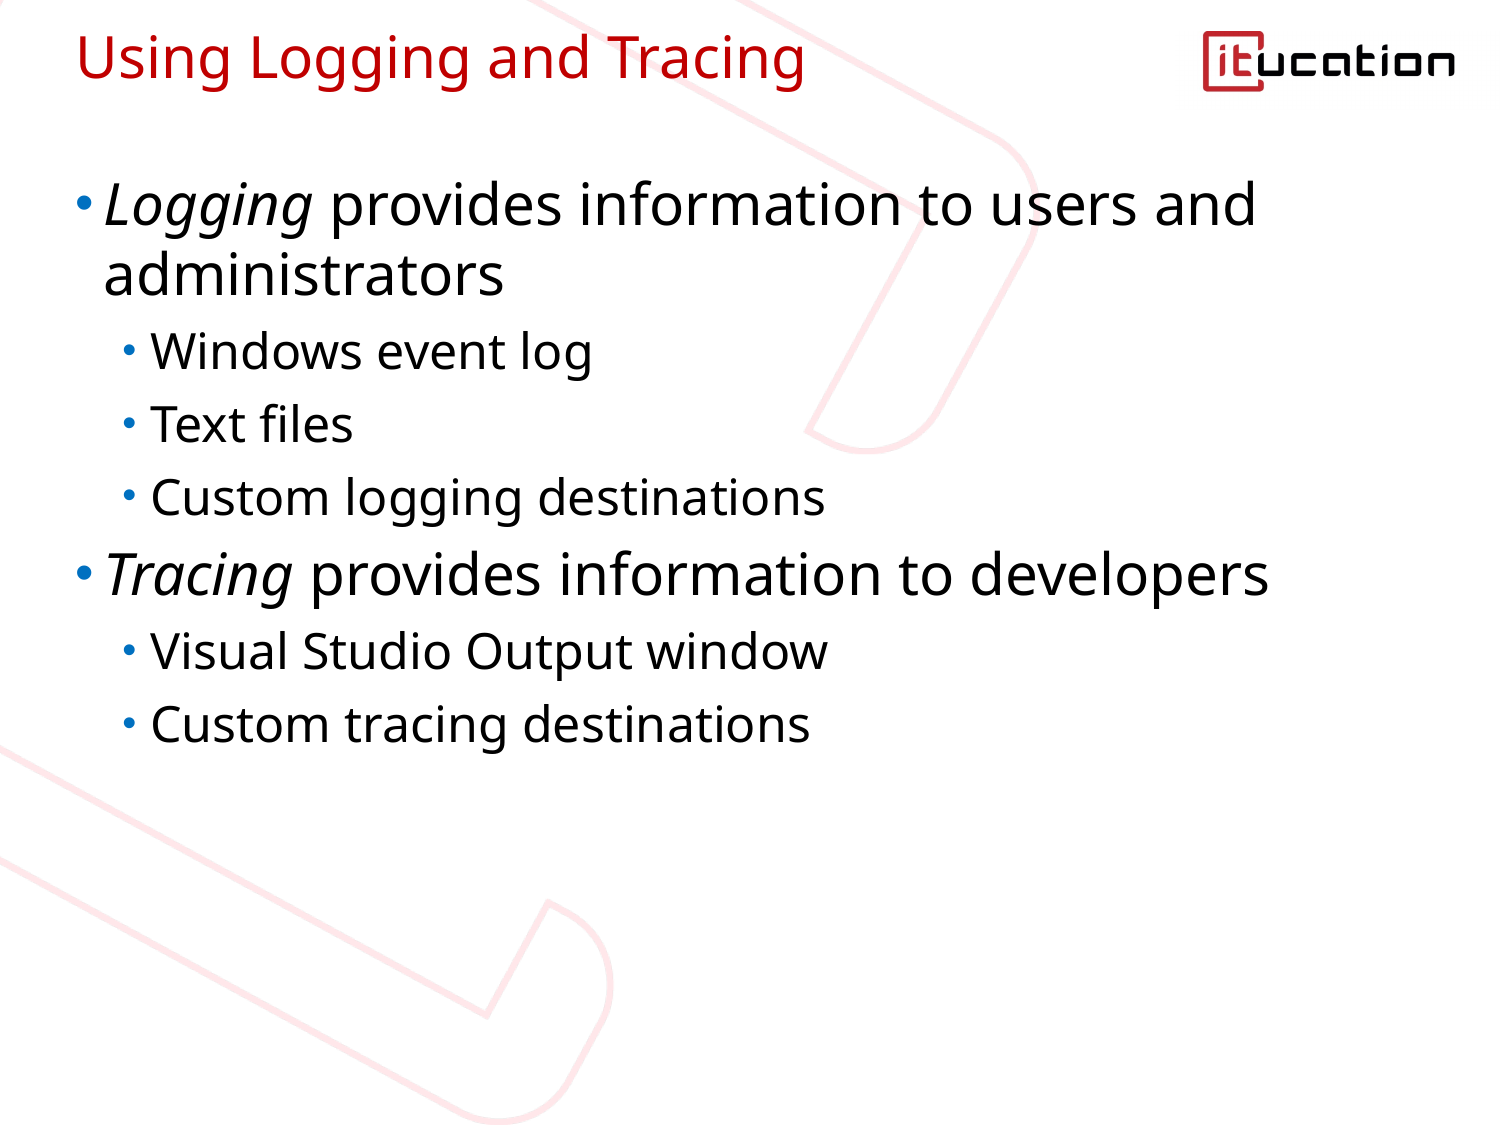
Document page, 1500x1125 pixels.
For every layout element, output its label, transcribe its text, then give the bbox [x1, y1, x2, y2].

title Using Logging and Tracing [75, 0, 1186, 122]
text_box Logging provides information to users and administrators Windows event log Text files Custom logging destinations Tracing provides information to developers Visual Studio Output window Custom tracing destinations [75, 167, 1408, 1012]
picture [1186, 31, 1500, 110]
